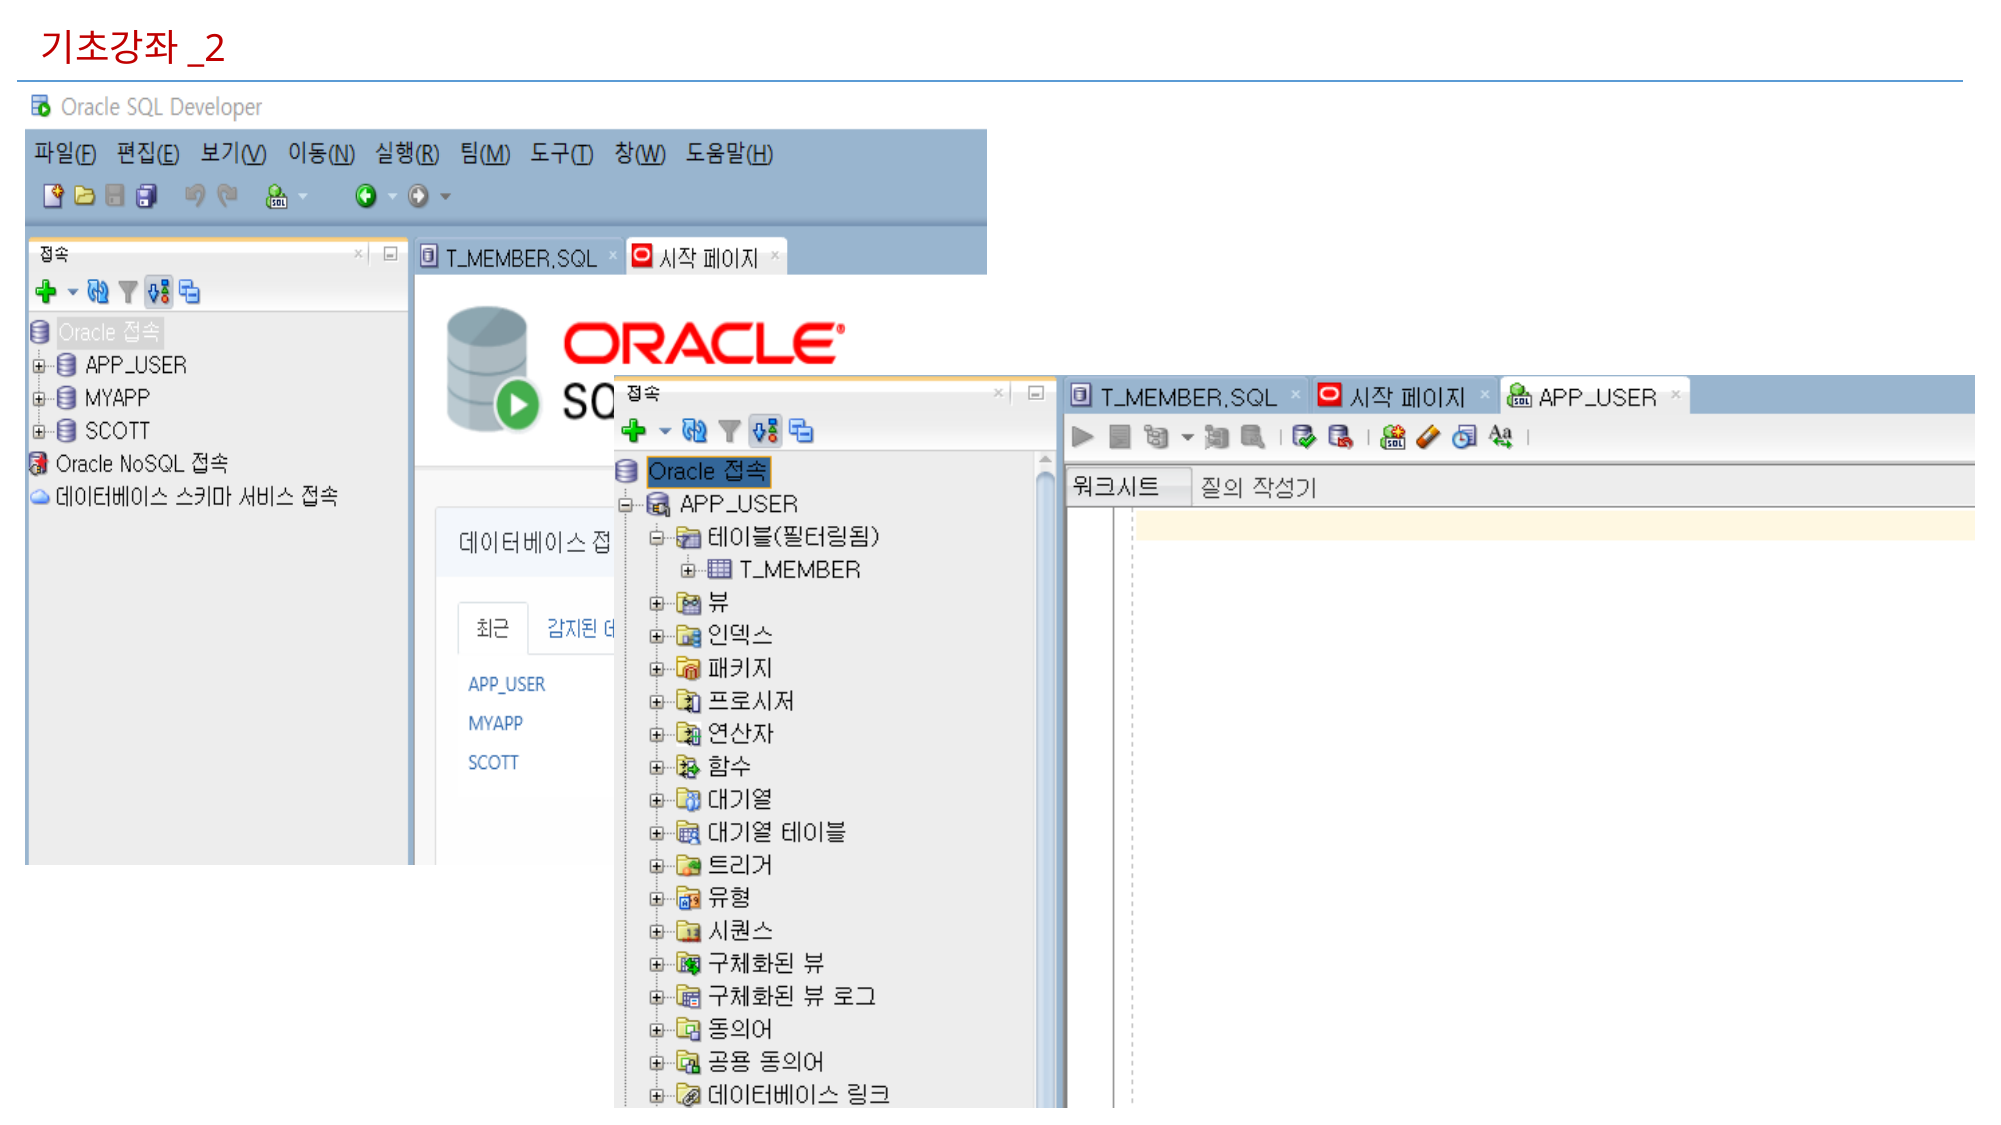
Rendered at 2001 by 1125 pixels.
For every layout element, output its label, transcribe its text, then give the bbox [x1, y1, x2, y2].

picture [25, 84, 1975, 1109]
text_box 기초강좌_2 [25, 16, 729, 77]
